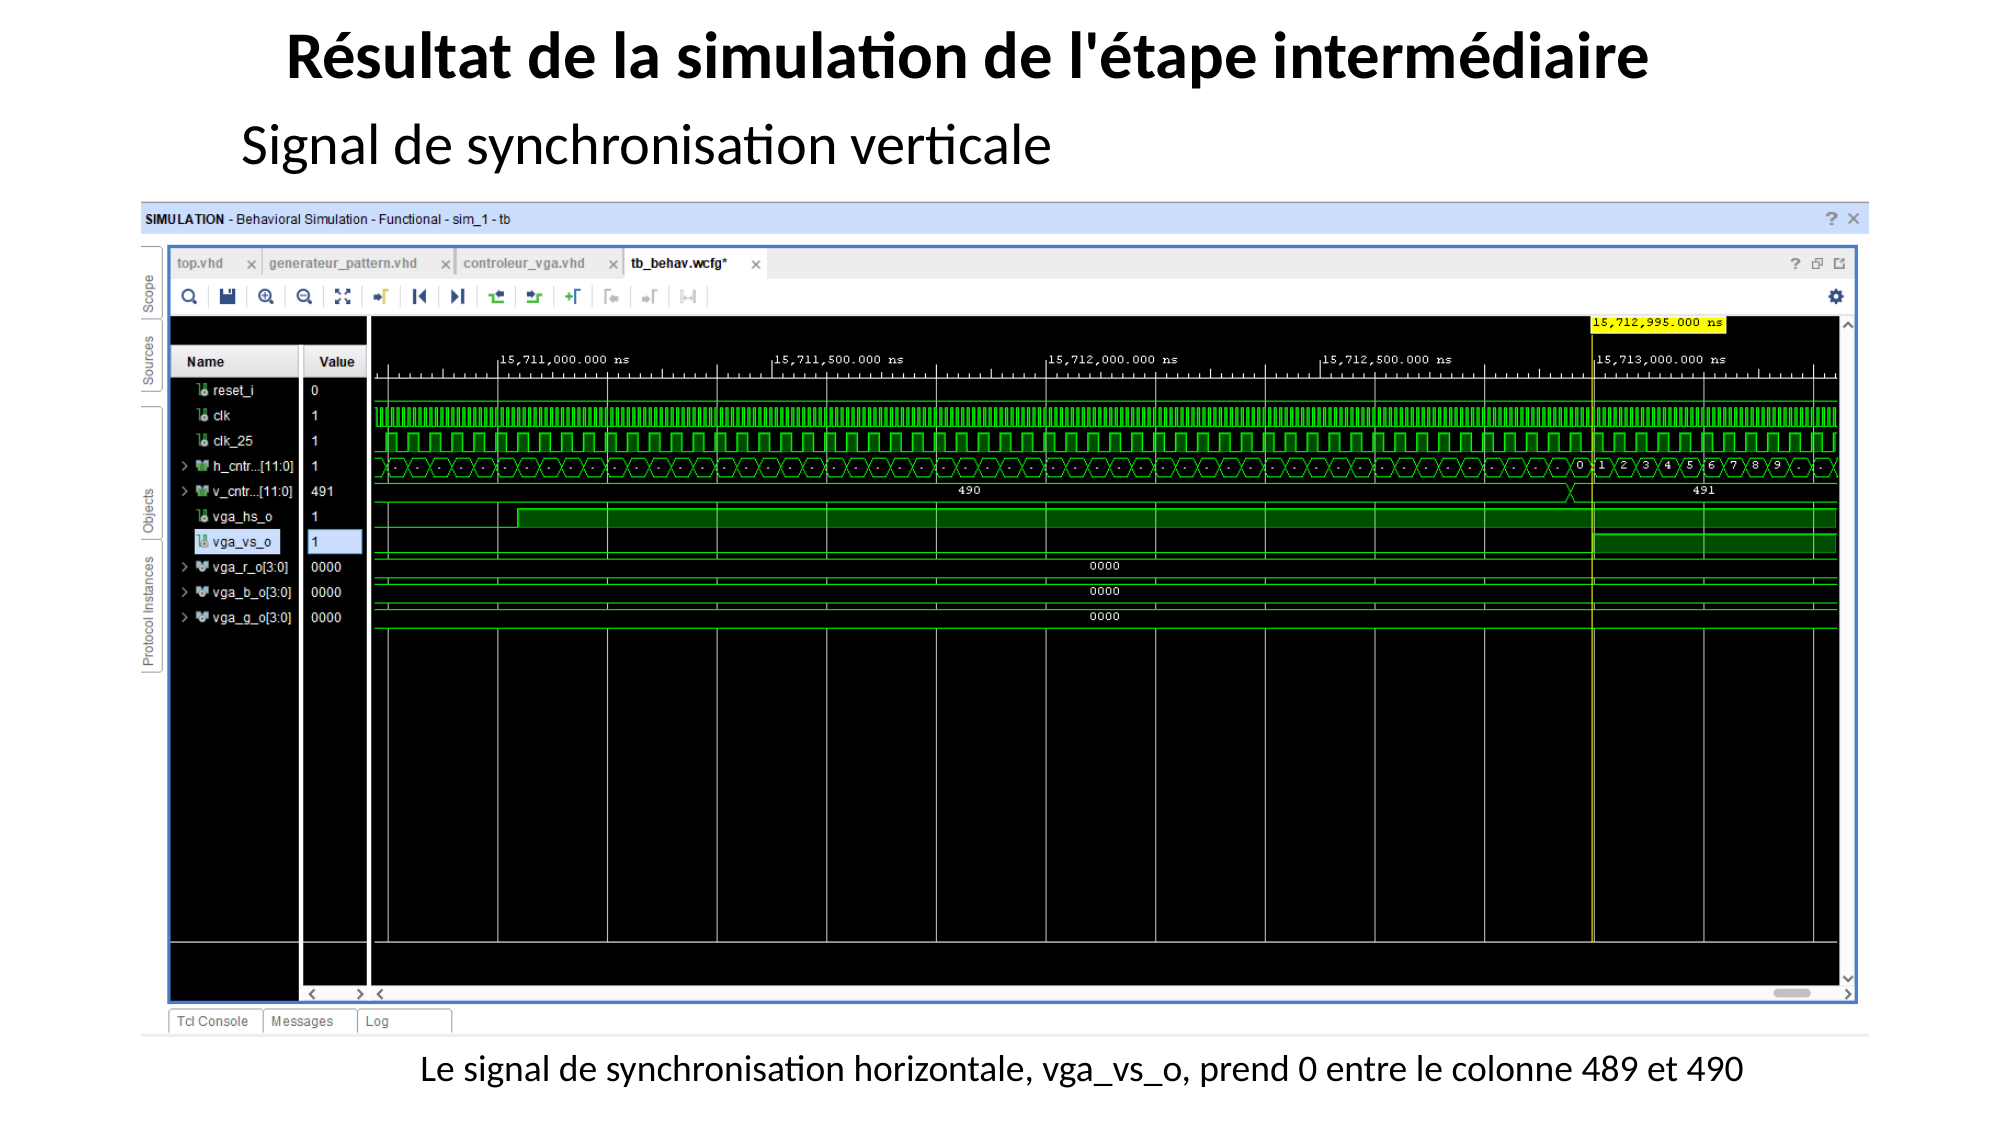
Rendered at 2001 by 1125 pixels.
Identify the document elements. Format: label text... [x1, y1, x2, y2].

text_box Signal de synchronisation verticale [226, 98, 1069, 184]
picture [141, 201, 1869, 1037]
text_box Résultat de la simulation de l'étape intermédiaire [271, 4, 1666, 100]
text_box Le signal de synchronisation horizontale, vga_vs_o, prend 0 entre le colonne 489 et 490 [405, 1037, 1869, 1097]
